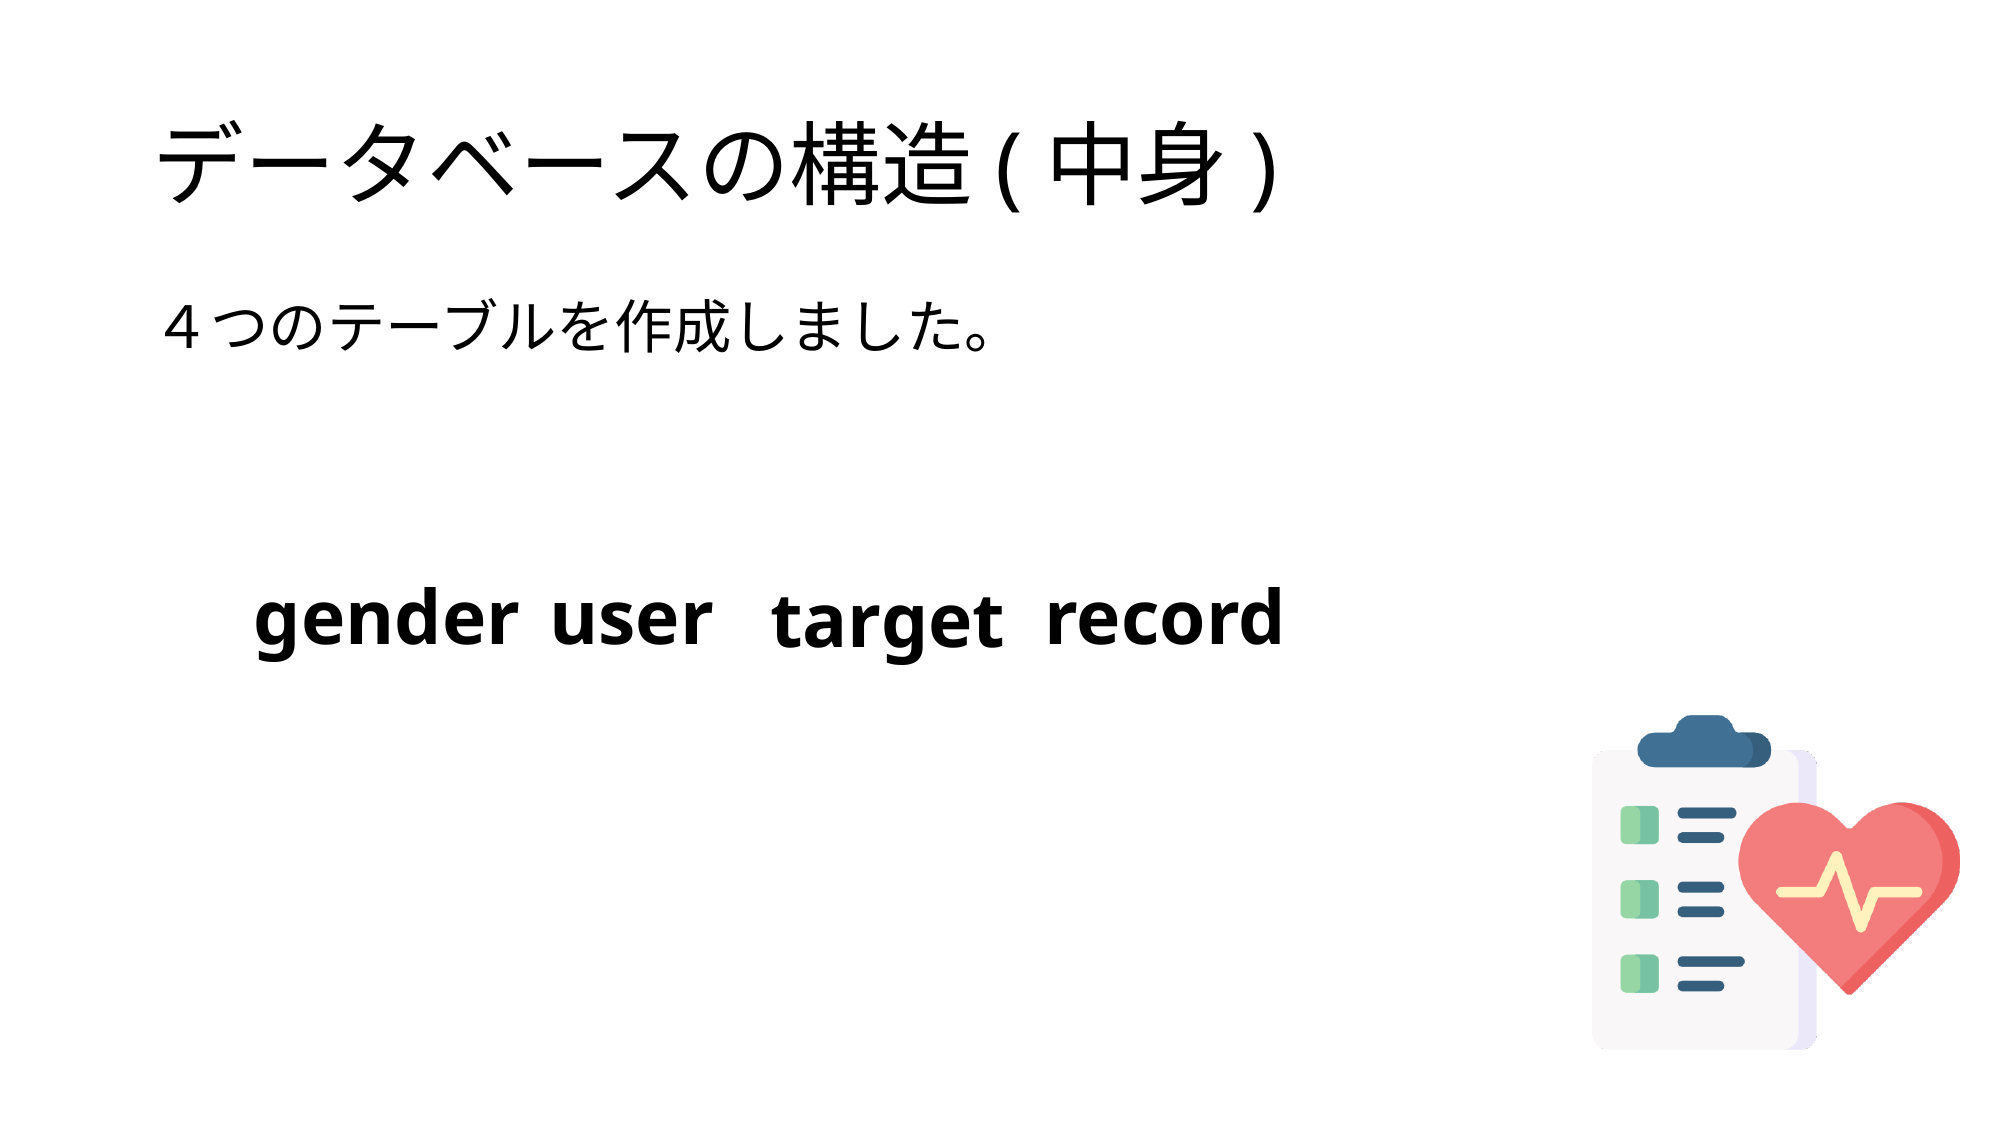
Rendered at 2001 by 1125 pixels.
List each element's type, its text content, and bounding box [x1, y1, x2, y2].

text_box ４つのテーブルを作成しました。 [137, 290, 1863, 487]
text_box record [1029, 562, 1301, 668]
text_box gender [238, 562, 534, 668]
text_box target [755, 565, 1021, 670]
text_box user [534, 562, 729, 668]
title データベースの構造(中身) [137, 59, 1863, 278]
picture [1592, 698, 1960, 1066]
